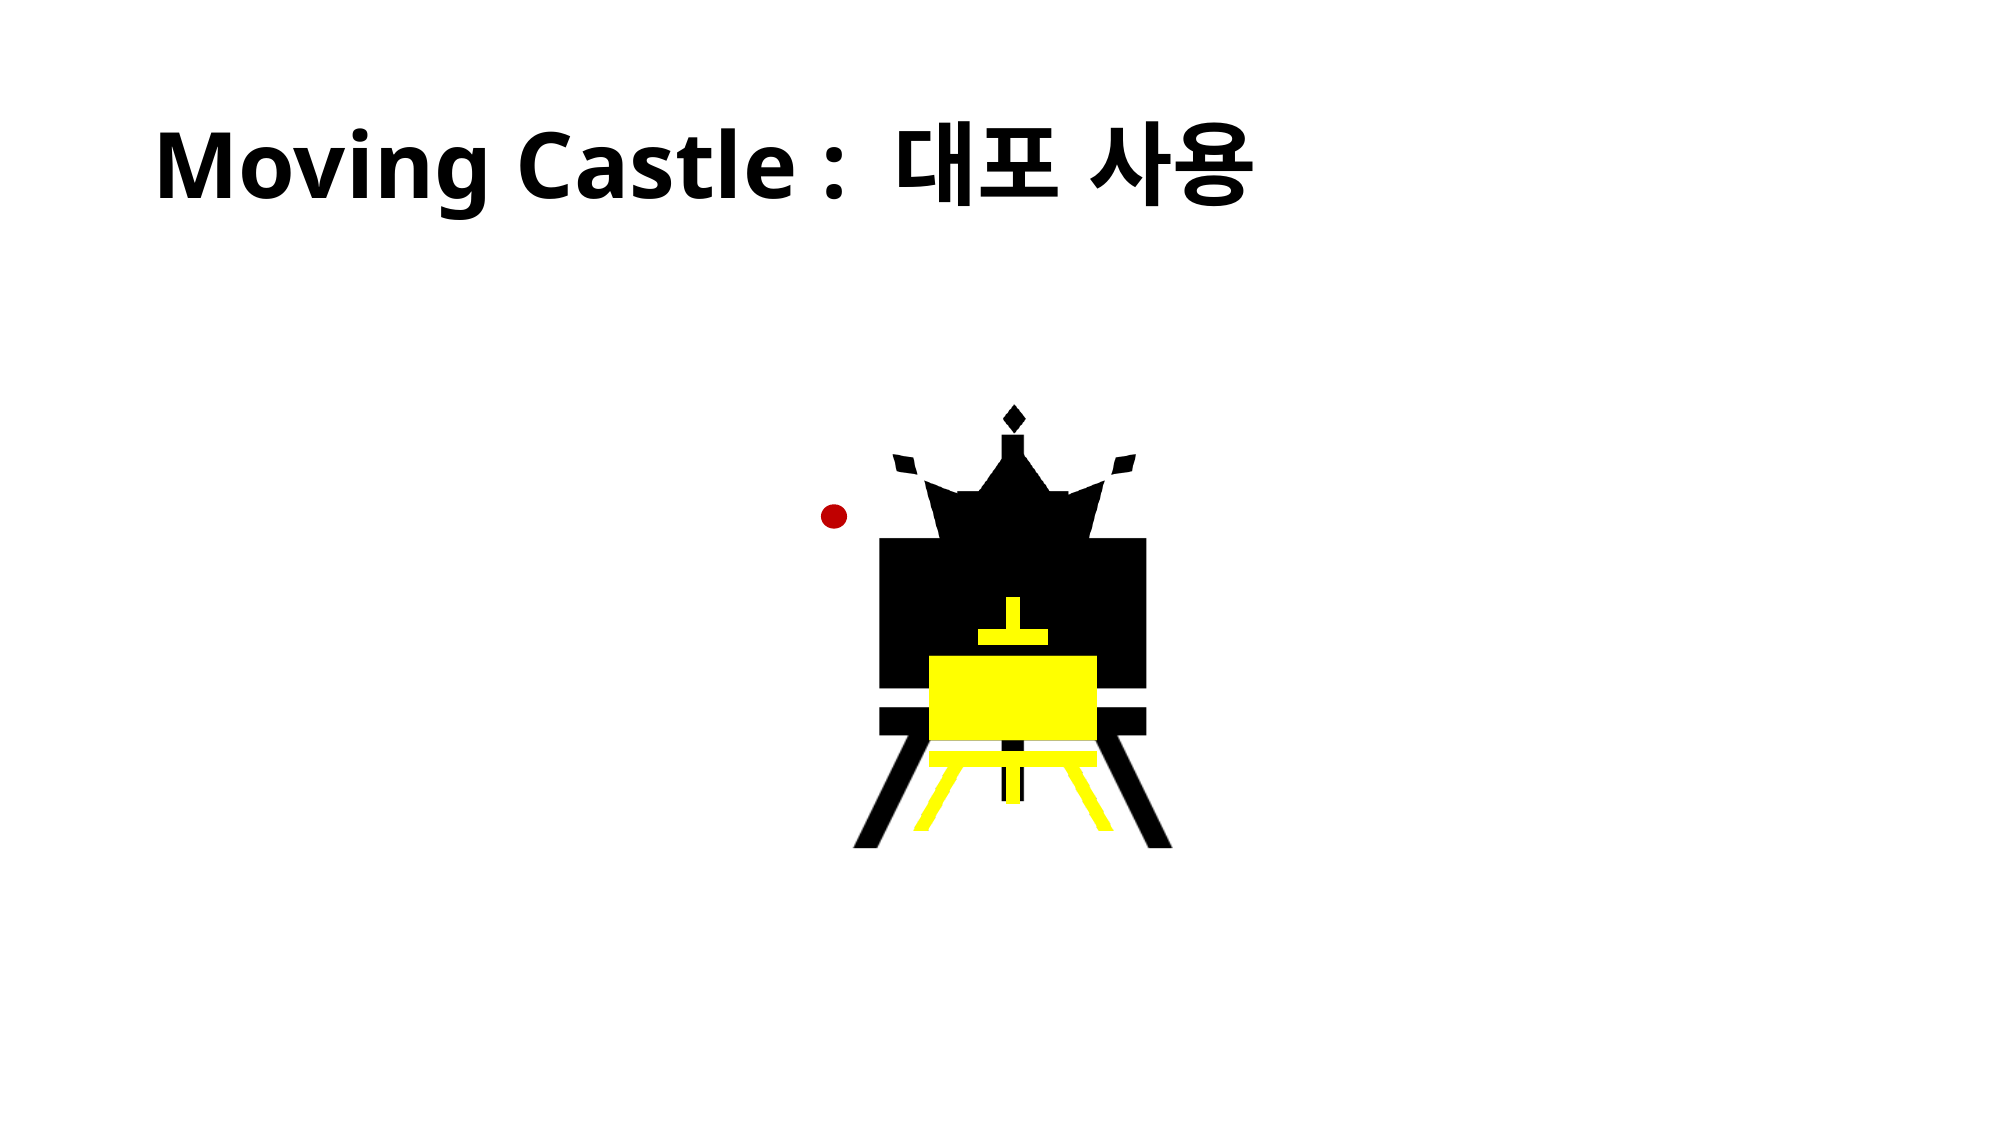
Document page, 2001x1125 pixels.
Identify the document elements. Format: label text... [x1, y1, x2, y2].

title Moving Castle : 대포 사용 [137, 59, 1863, 278]
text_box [746, 378, 1280, 867]
